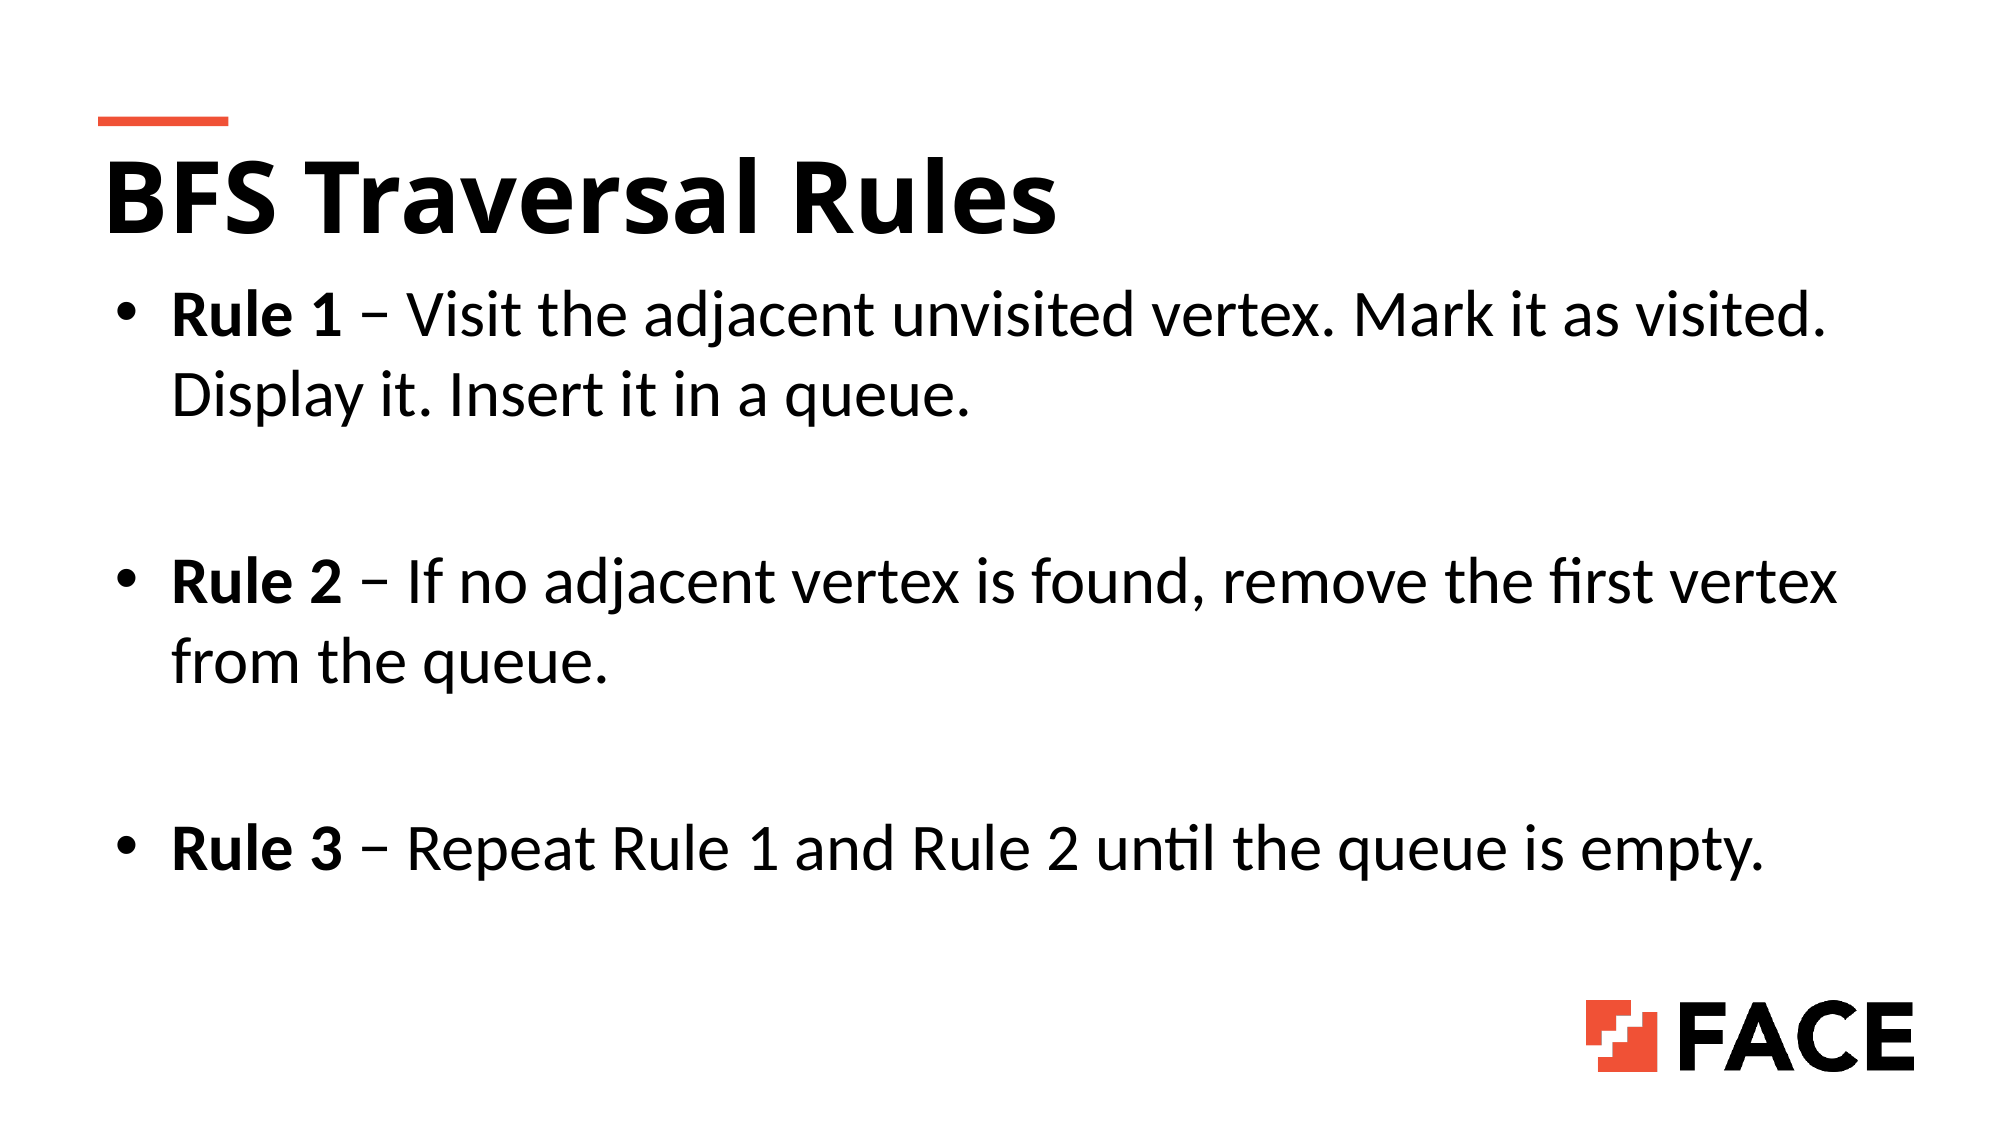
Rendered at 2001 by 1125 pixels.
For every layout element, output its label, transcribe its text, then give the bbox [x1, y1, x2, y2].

text_box BFS Traversal Rules [86, 126, 1914, 261]
picture [1586, 1000, 1915, 1072]
text_box [96, 115, 231, 128]
list Rule 1 − Visit the adjacent unvisited vertex. Mark it as visited. Display it. Insert it in a queue. Rule 2 − If no adjacent vertex is found, remove the first vertex from the queue. Rule 3 − Repeat Rule 1 and Rule 2 until the queue is empty. [99, 262, 1900, 1005]
